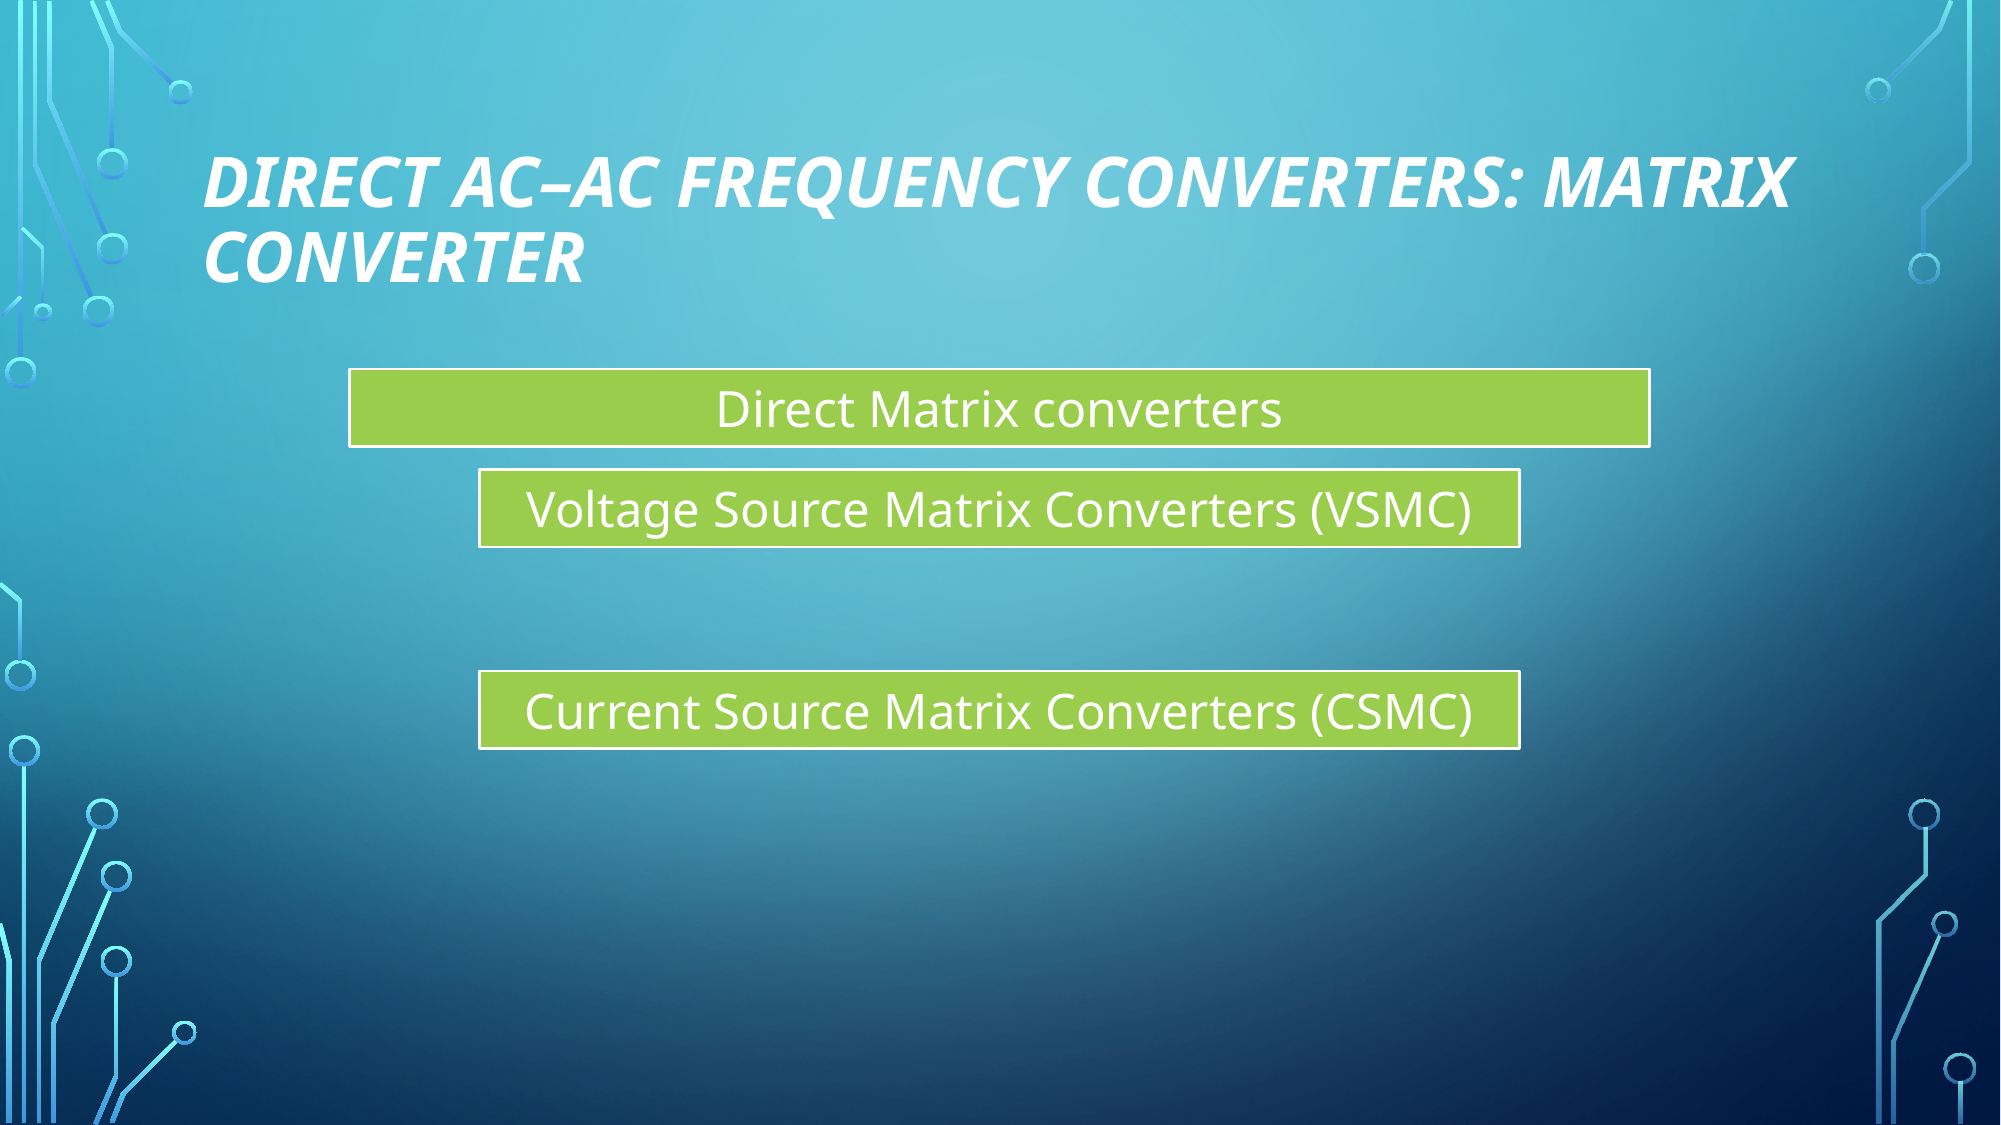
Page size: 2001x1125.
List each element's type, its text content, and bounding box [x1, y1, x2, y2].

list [186, 368, 1813, 951]
title Direct AC–AC Frequency Converters: Matrix Converter [187, 101, 1813, 344]
